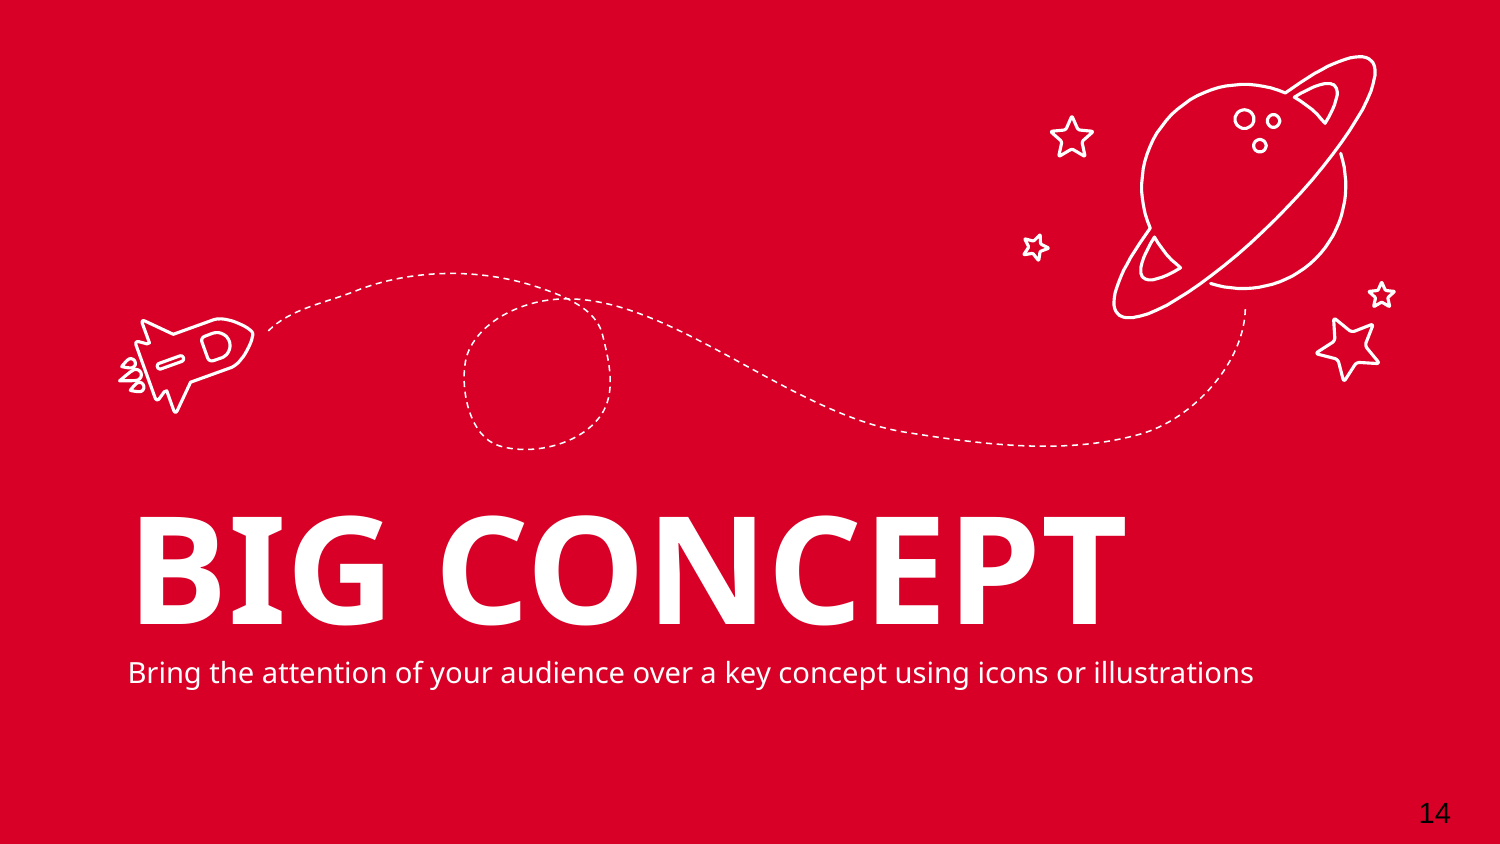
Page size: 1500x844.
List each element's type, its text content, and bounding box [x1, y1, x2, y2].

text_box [130, 303, 239, 412]
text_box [1113, 56, 1376, 318]
title BIG CONCEPT [112, 459, 1388, 634]
slide_number 14 [1403, 779, 1494, 844]
subtitle Bring the attention of your audience over a key concept using icons or illustrations [112, 634, 1388, 764]
text_box [268, 273, 1244, 450]
